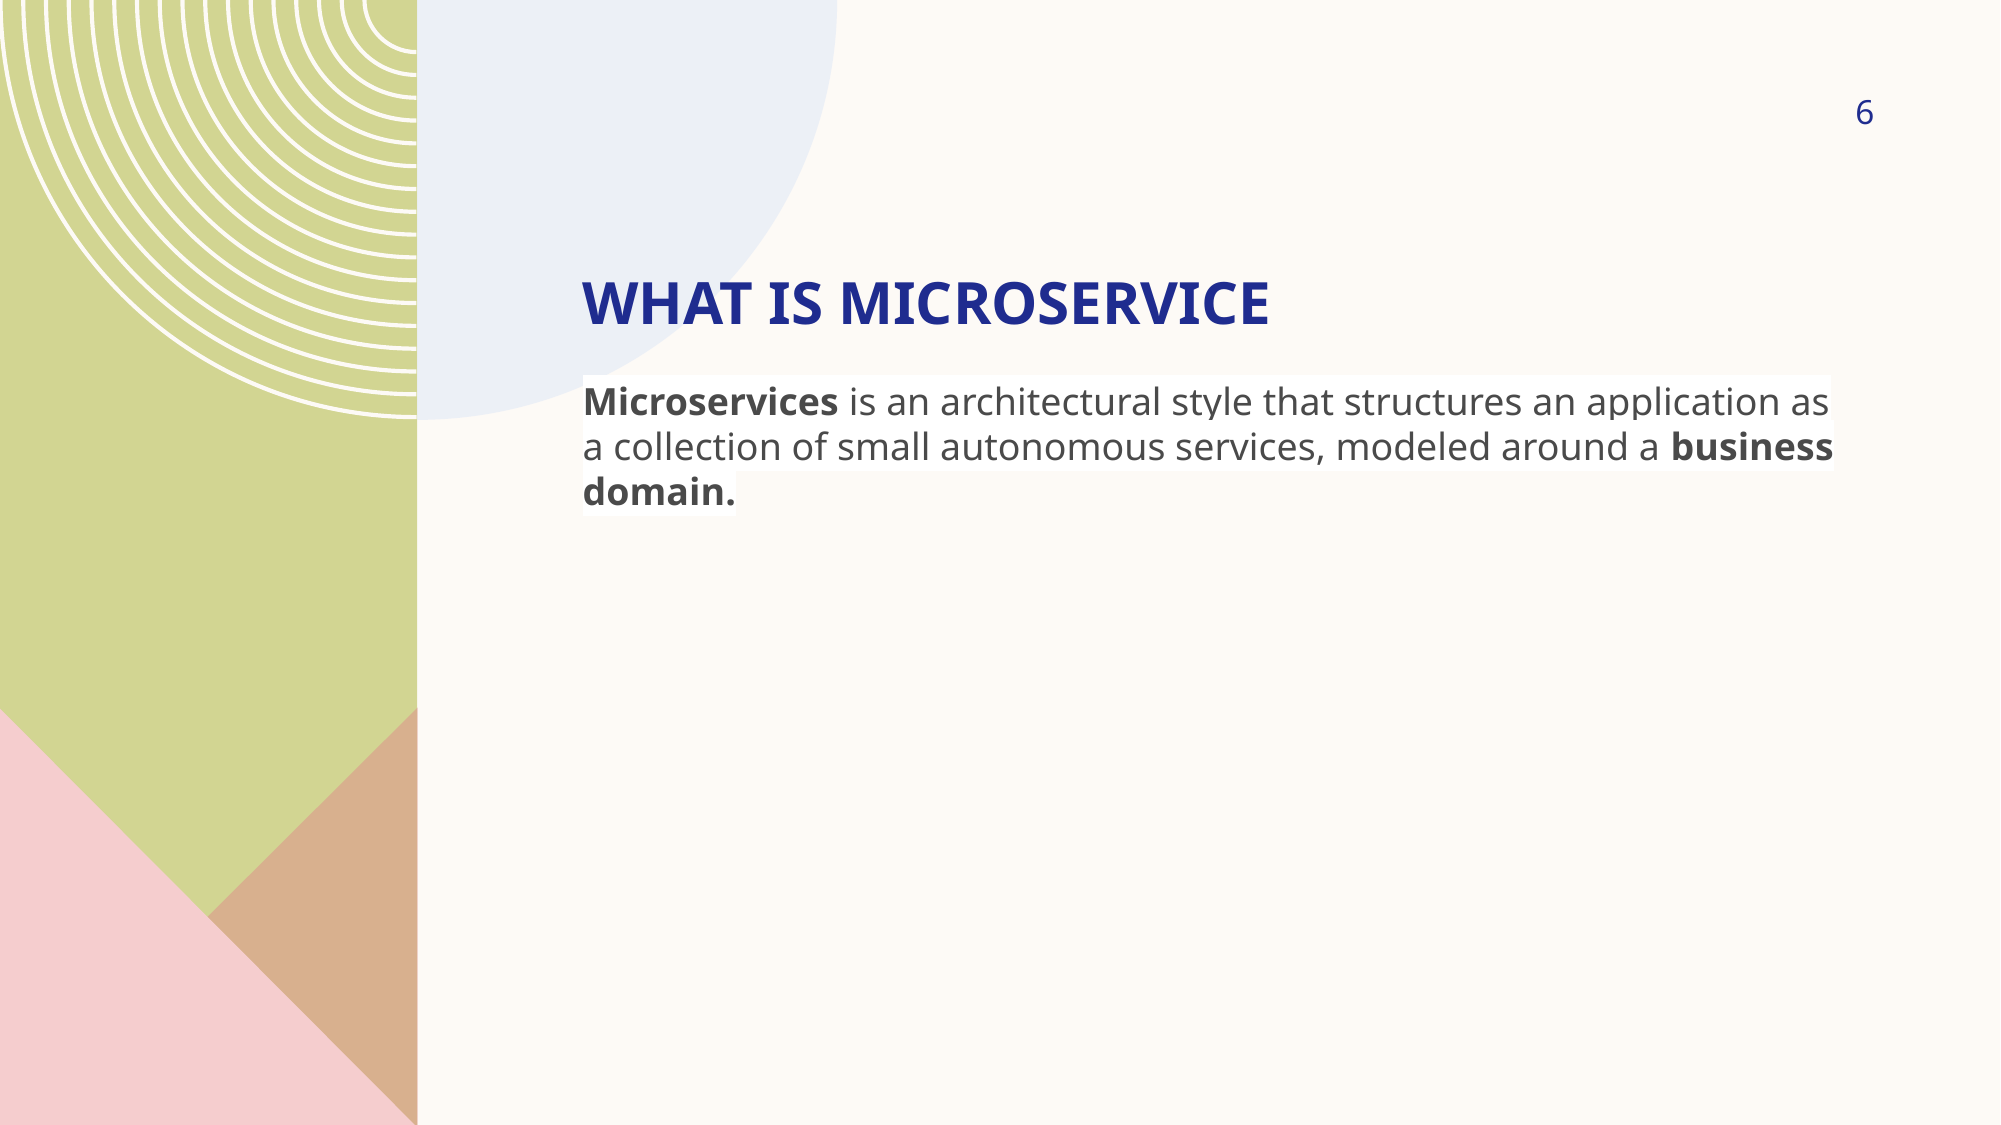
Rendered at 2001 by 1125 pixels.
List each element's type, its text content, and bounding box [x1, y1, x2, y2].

title What is Microservice [567, 173, 1875, 337]
slide_number 6 [1699, 75, 1875, 153]
list Microservices is an architectural style that structures an application as a collection of small autonomous services, modeled around a business domain. [567, 377, 1875, 926]
